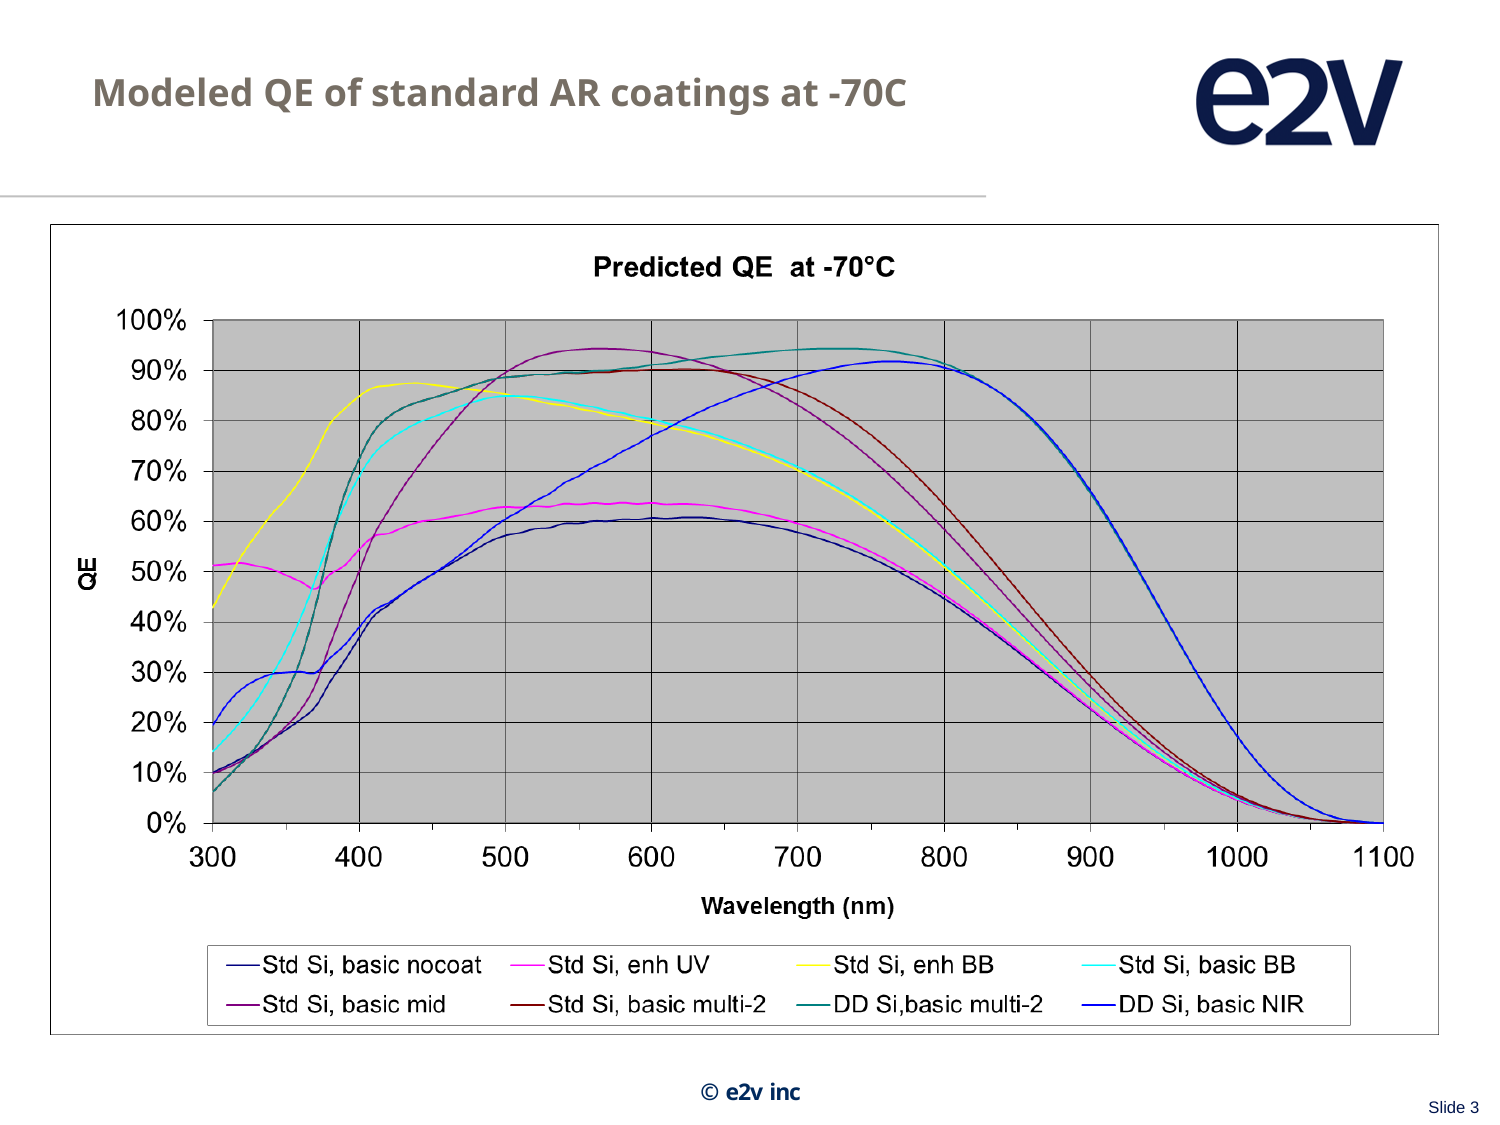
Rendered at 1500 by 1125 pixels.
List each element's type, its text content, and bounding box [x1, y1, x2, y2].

picture [0, 0, 1500, 1125]
title Modeled QE of standard AR coatings at -70C [76, 66, 980, 173]
